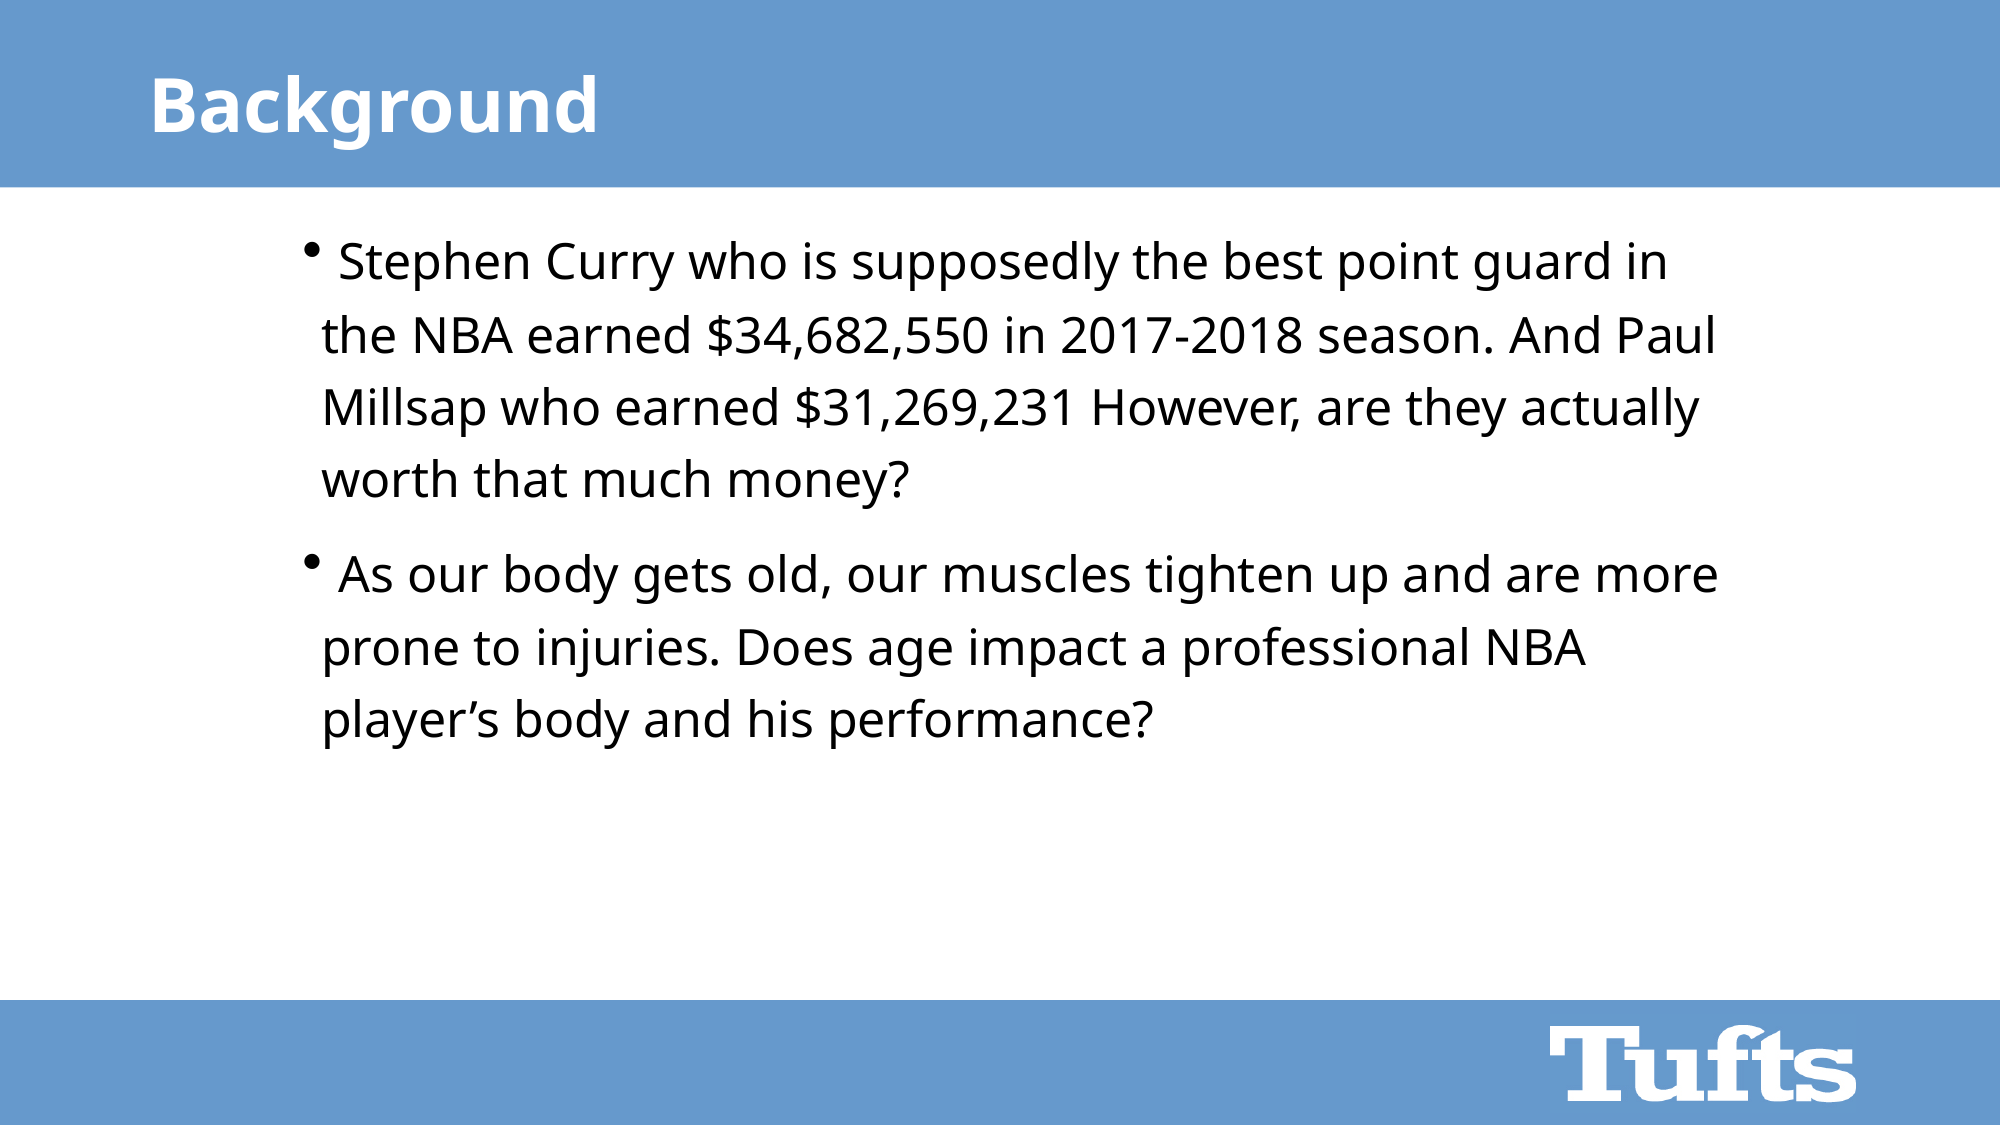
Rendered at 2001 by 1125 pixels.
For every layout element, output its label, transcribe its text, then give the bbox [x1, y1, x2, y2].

title Background [133, 50, 1834, 125]
text_box Stephen Curry who is supposedly the best point guard in the NBA earned $34,682,550 in 2017-2018 season. And Paul Millsap who earned $31,269,231 However, are they actually worth that much money? As our body gets old, our muscles tighten up and are more prone to injuries. Does age impact a professional NBA player’s body and his performance? [287, 200, 1738, 900]
picture [1550, 1014, 1856, 1113]
